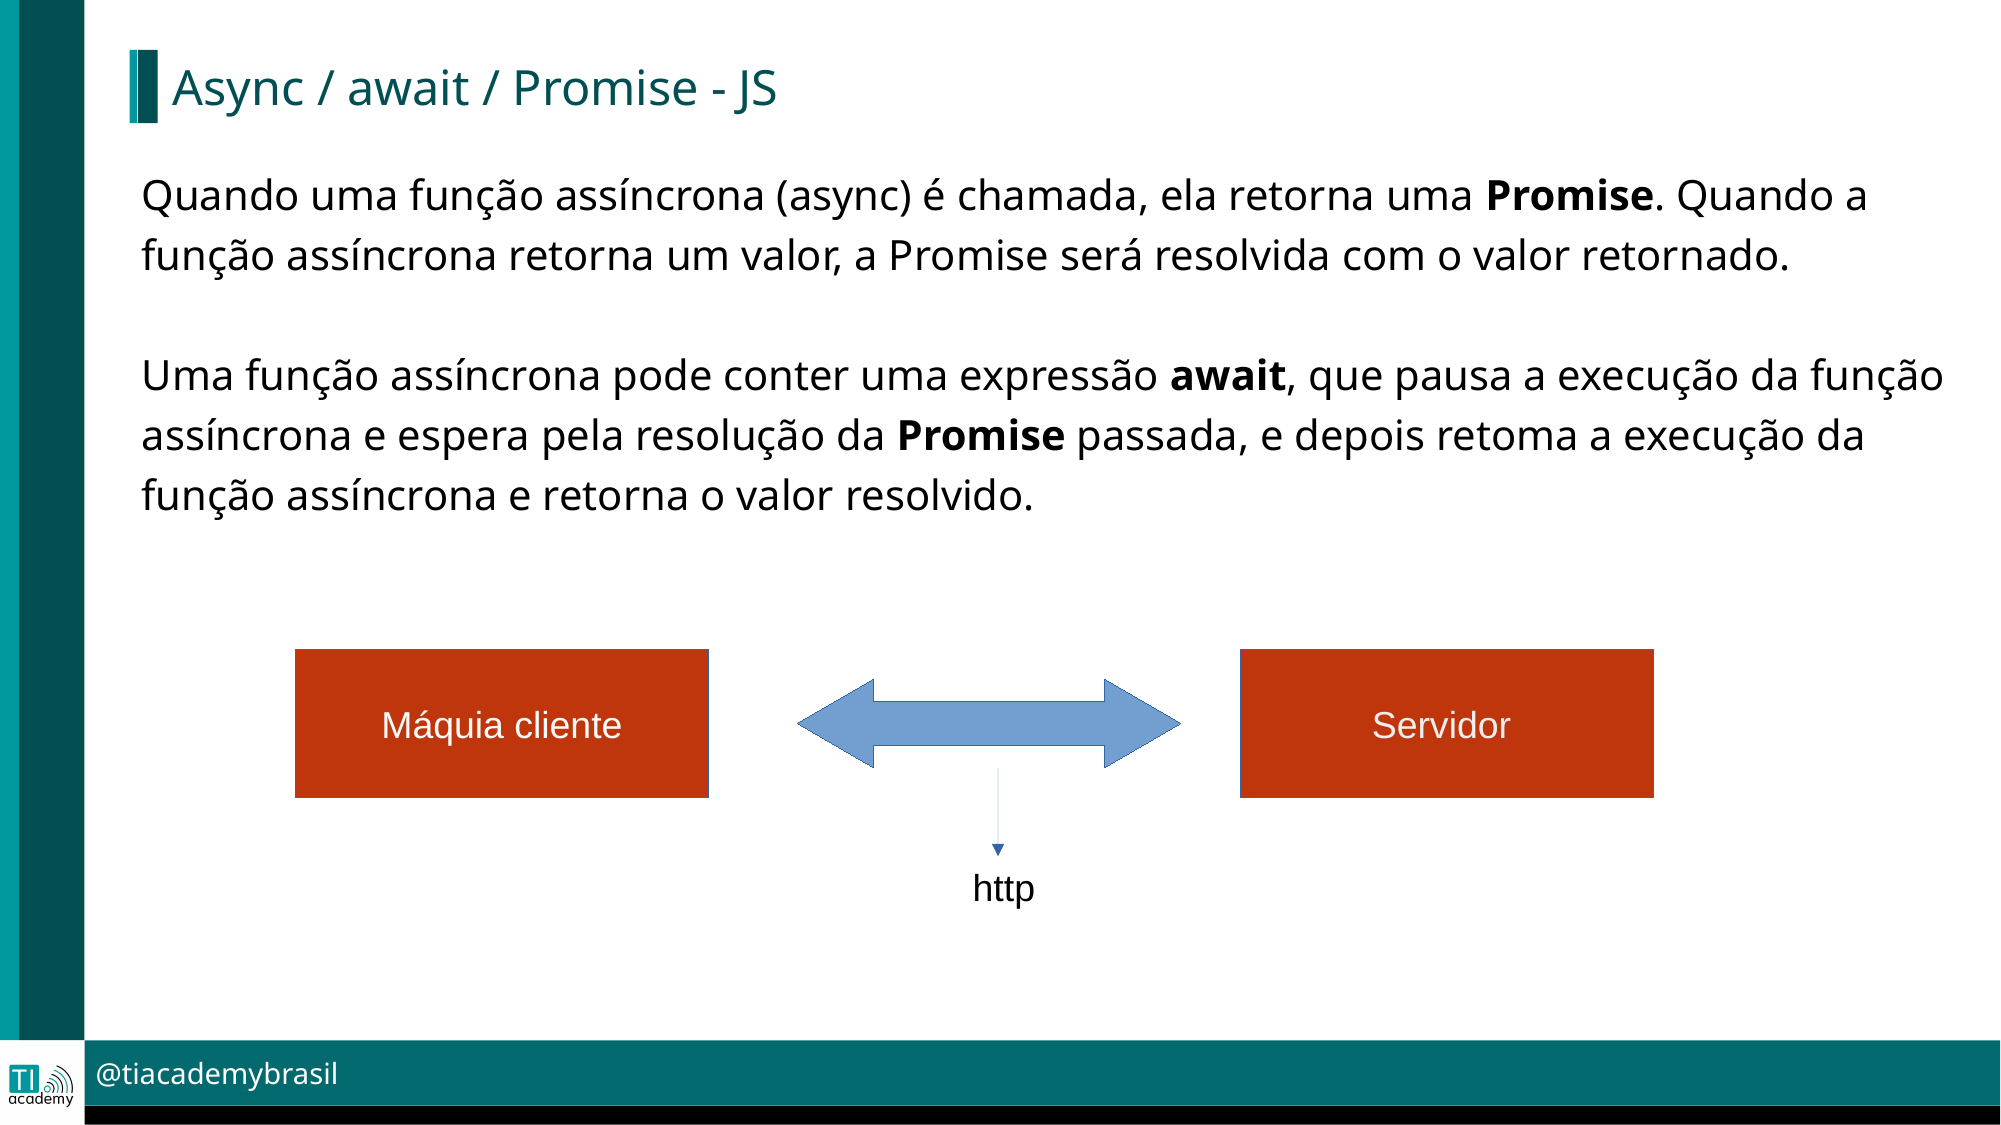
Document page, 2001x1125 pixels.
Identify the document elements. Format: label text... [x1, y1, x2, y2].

text_box Servidor [1240, 649, 1654, 798]
text_box Quando uma função assíncrona (async) é chamada, ela retorna uma Promise. Quando a função assíncrona retorna um valor, a Promise será resolvida com o valor retornado. Uma função assíncrona pode conter uma expressão await, que pausa a execução da função assíncrona e espera pela resolução da Promise passada, e depois retoma a execução da função assíncrona e retorna o valor resolvido. [126, 151, 1966, 587]
text_box [991, 767, 1005, 856]
text_box Máquia cliente [295, 649, 709, 798]
text_box http [885, 856, 1122, 913]
picture [0, 1041, 84, 1125]
text_box [797, 679, 1181, 768]
list Async / await / Promise - JS [157, 50, 1935, 124]
